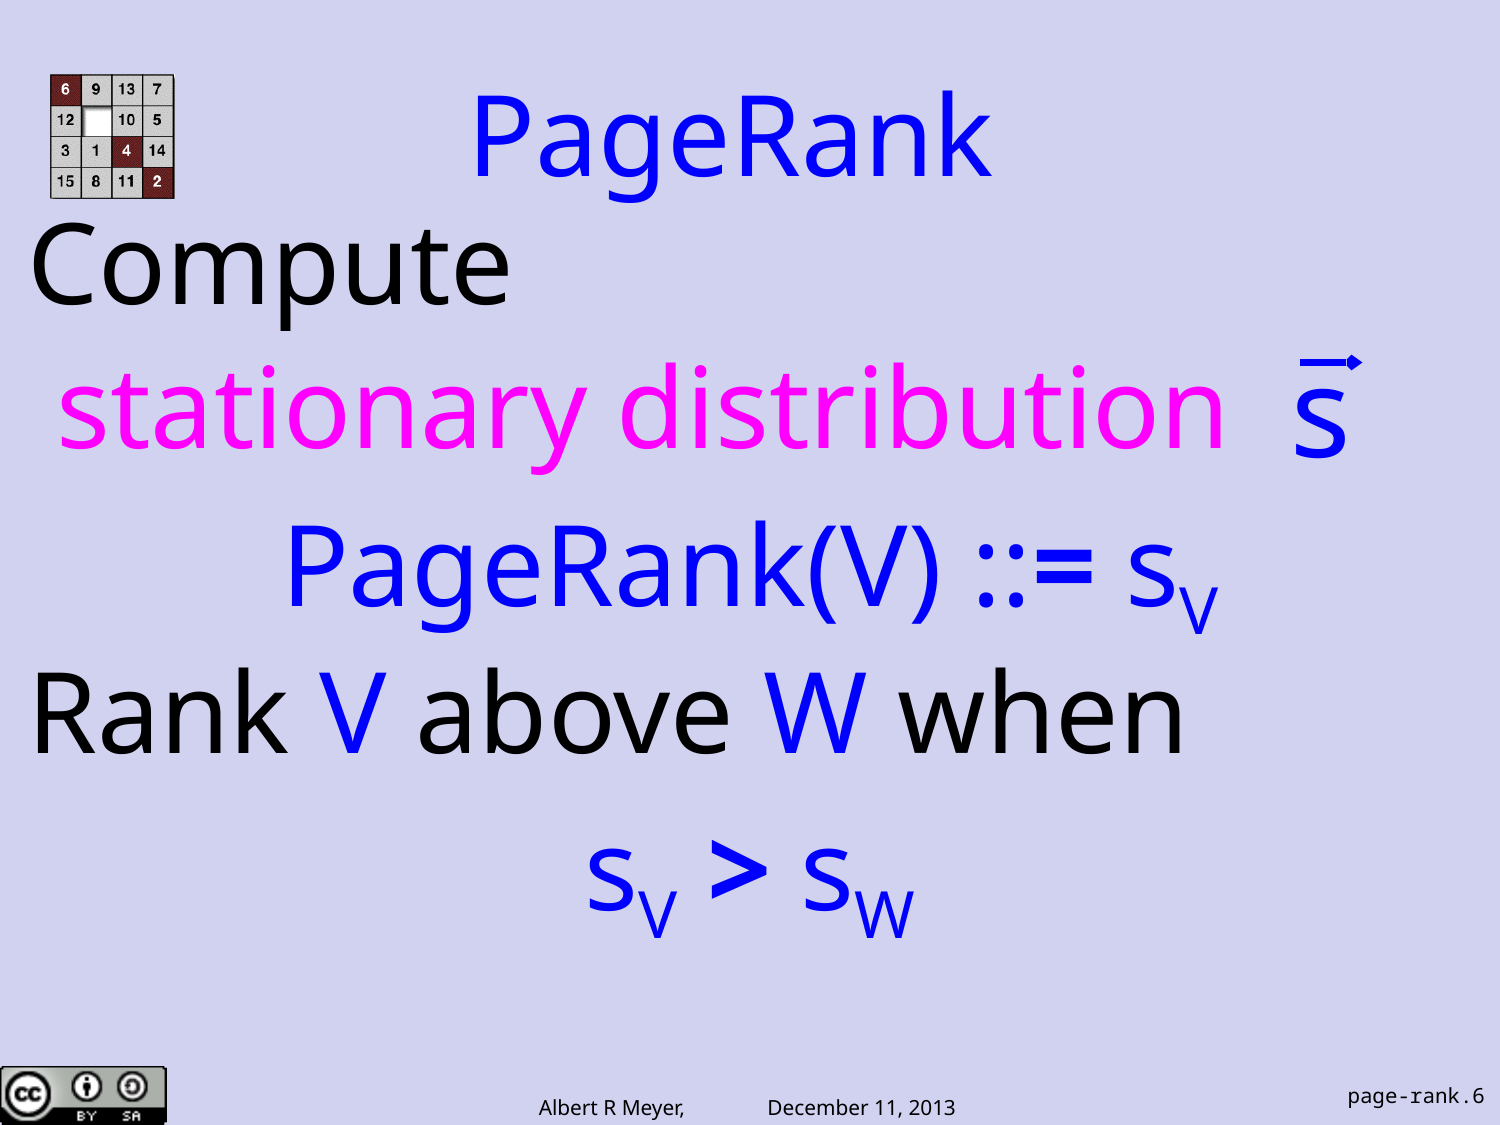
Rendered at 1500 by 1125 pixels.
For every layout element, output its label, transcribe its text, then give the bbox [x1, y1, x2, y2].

picture [50, 74, 175, 199]
title PageRank [248, 49, 1213, 213]
picture [0, 1066, 167, 1125]
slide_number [512, 1087, 983, 1125]
slide_number page-rank.6 [1224, 1074, 1500, 1125]
list Compute stationary distribution PageRank(V) ::= sV Rank V above W when sV > sW [12, 199, 1488, 951]
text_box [1274, 324, 1367, 492]
